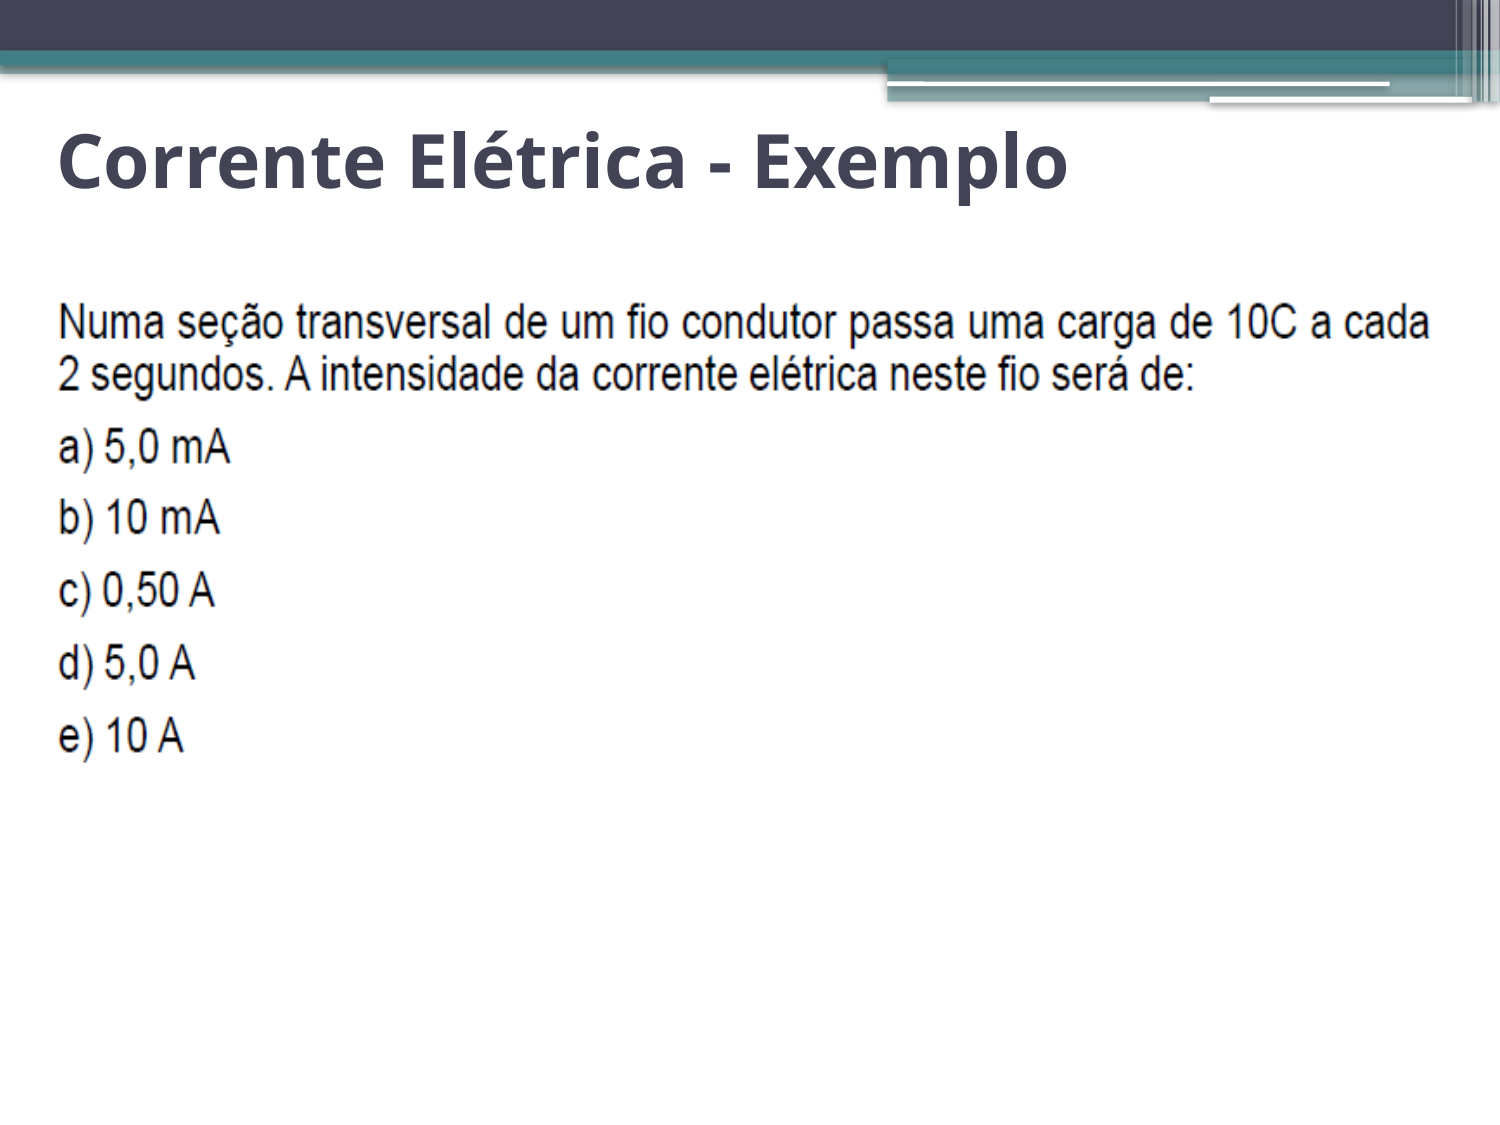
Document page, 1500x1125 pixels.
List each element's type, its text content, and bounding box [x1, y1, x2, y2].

picture [17, 260, 1483, 813]
title Corrente Elétrica - Exemplo [41, 55, 1425, 258]
